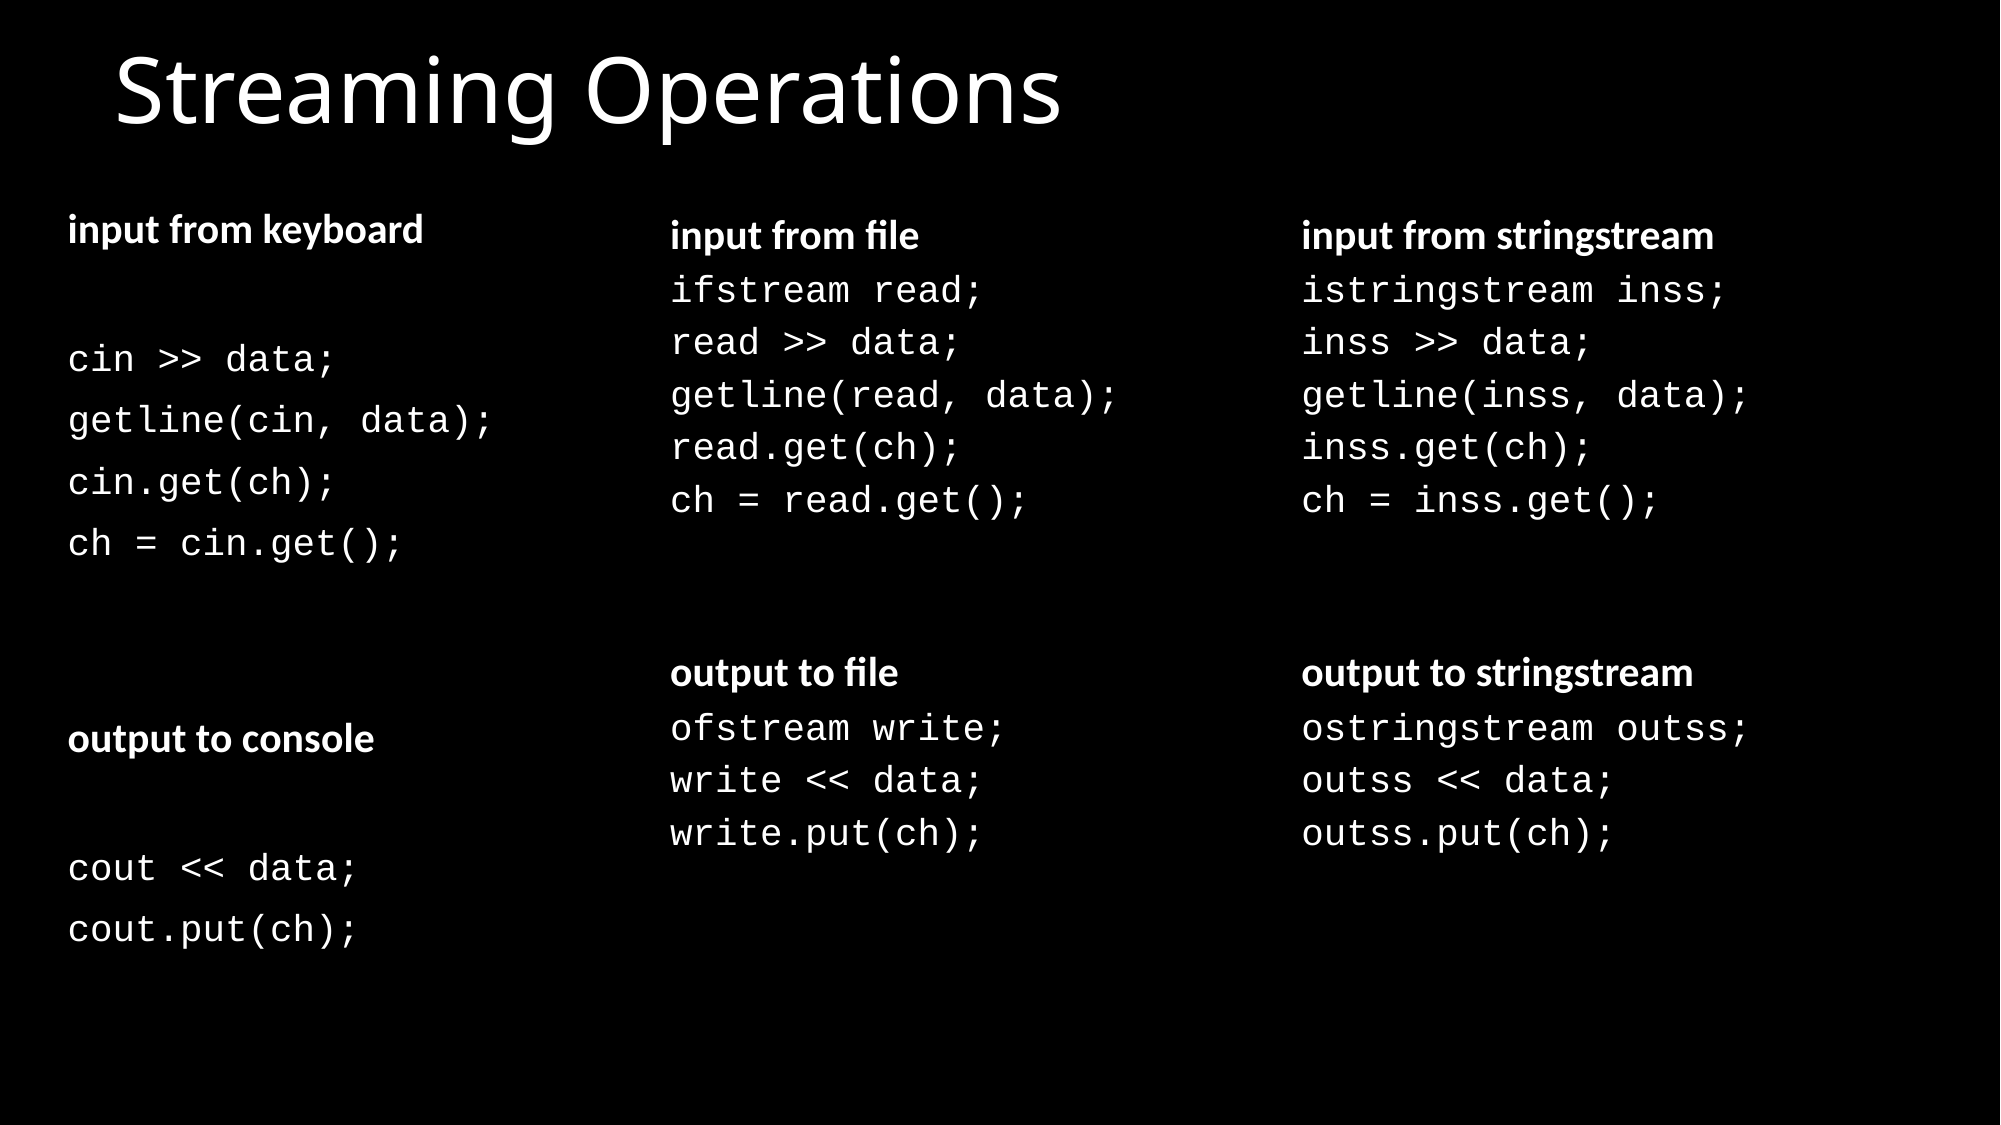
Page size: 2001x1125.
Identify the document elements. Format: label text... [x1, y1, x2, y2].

text_box input from file ifstream read; read >> data; getline(read, data); read.get(ch); ch = read.get(); output to file ofstream write; write << data; write.put(ch); [645, 199, 1296, 1038]
text_box input from stringstream istringstream inss; inss >> data; getline(inss, data); inss.get(ch); ch = inss.get(); output to stringstream ostringstream outss; outss << data; outss.put(ch); [1277, 199, 1967, 962]
title Streaming Operations [99, 0, 1900, 188]
list input from keyboard cin >> data; getline(cin, data); cin.get(ch); ch = cin.get(); output to console cout << data; cout.put(ch); [43, 200, 645, 1038]
